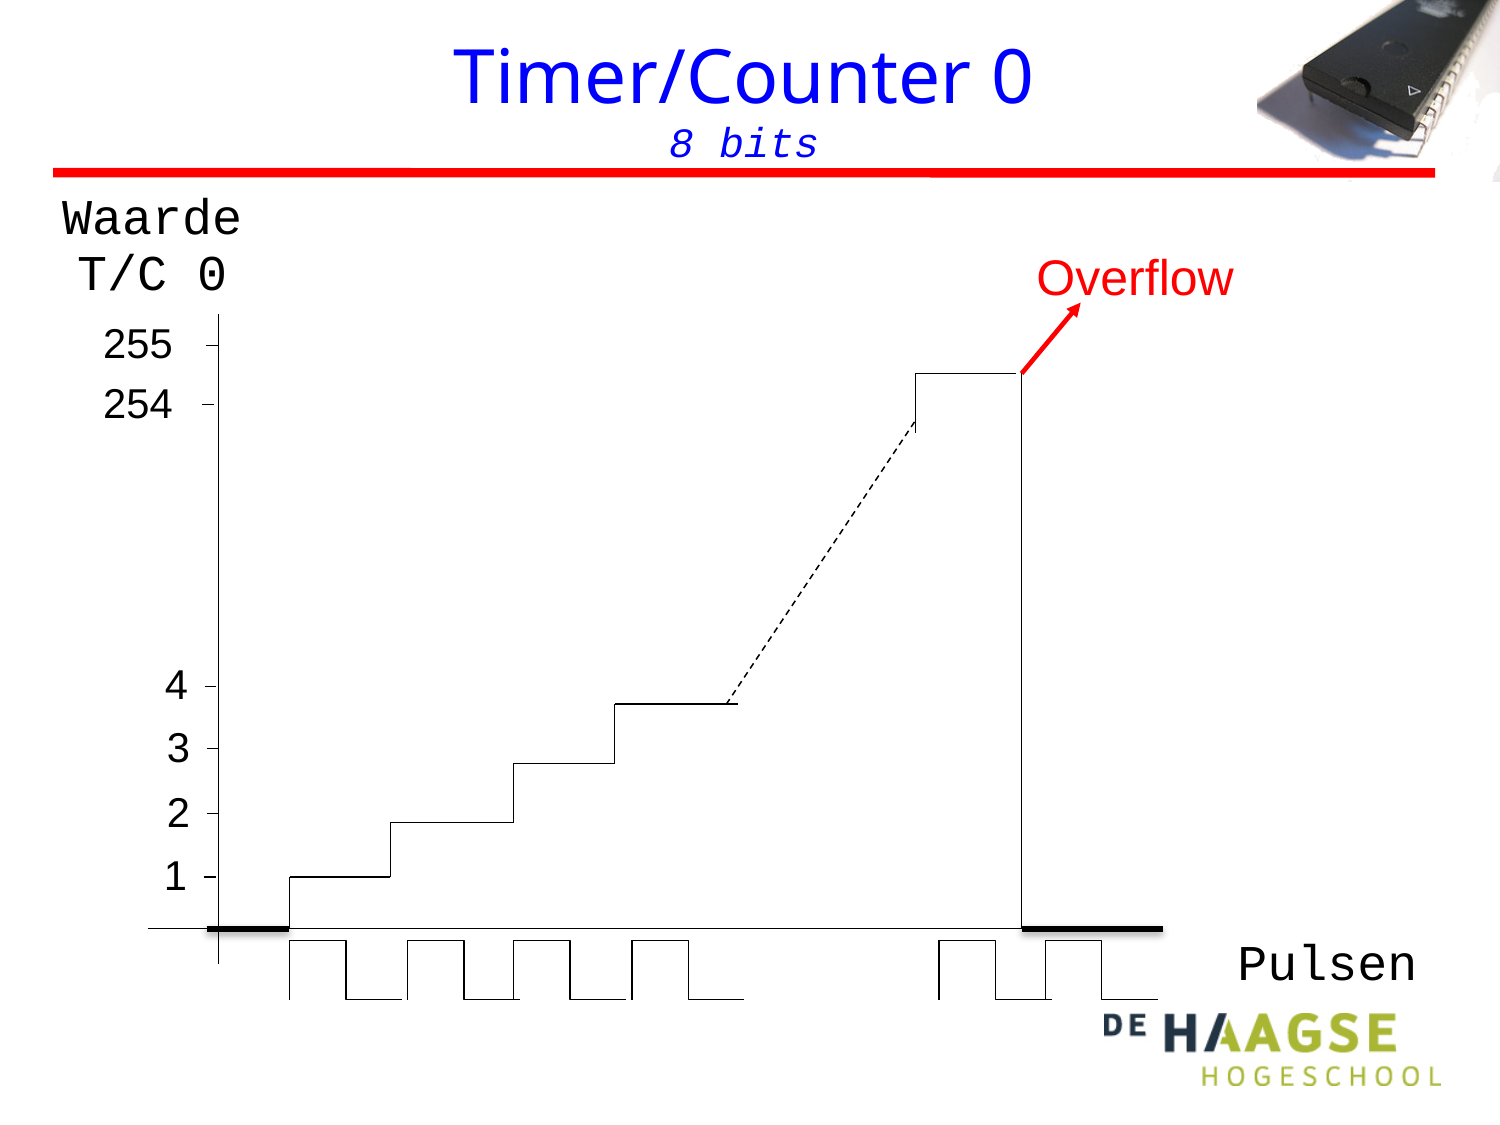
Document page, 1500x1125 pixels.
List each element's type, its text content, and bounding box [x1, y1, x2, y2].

title Timer/Counter 0 8 bits [419, 30, 1069, 161]
text_box Waarde T/C 0 [32, 182, 272, 309]
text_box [523, 940, 627, 1000]
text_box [915, 373, 1017, 433]
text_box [149, 655, 217, 718]
picture [1104, 1013, 1441, 1086]
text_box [513, 762, 616, 823]
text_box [88, 314, 218, 377]
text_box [1045, 940, 1159, 1000]
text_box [1021, 302, 1081, 374]
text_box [88, 373, 215, 436]
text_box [614, 703, 739, 764]
text_box Overflow [1021, 243, 1317, 314]
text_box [390, 822, 514, 878]
text_box Pulsen [1222, 928, 1468, 1000]
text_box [151, 723, 219, 780]
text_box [407, 940, 521, 1000]
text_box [726, 420, 916, 705]
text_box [938, 940, 1042, 1000]
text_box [631, 940, 745, 1000]
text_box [149, 845, 216, 909]
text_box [151, 782, 219, 845]
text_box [288, 940, 403, 1000]
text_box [288, 876, 391, 929]
picture [1257, 0, 1500, 182]
